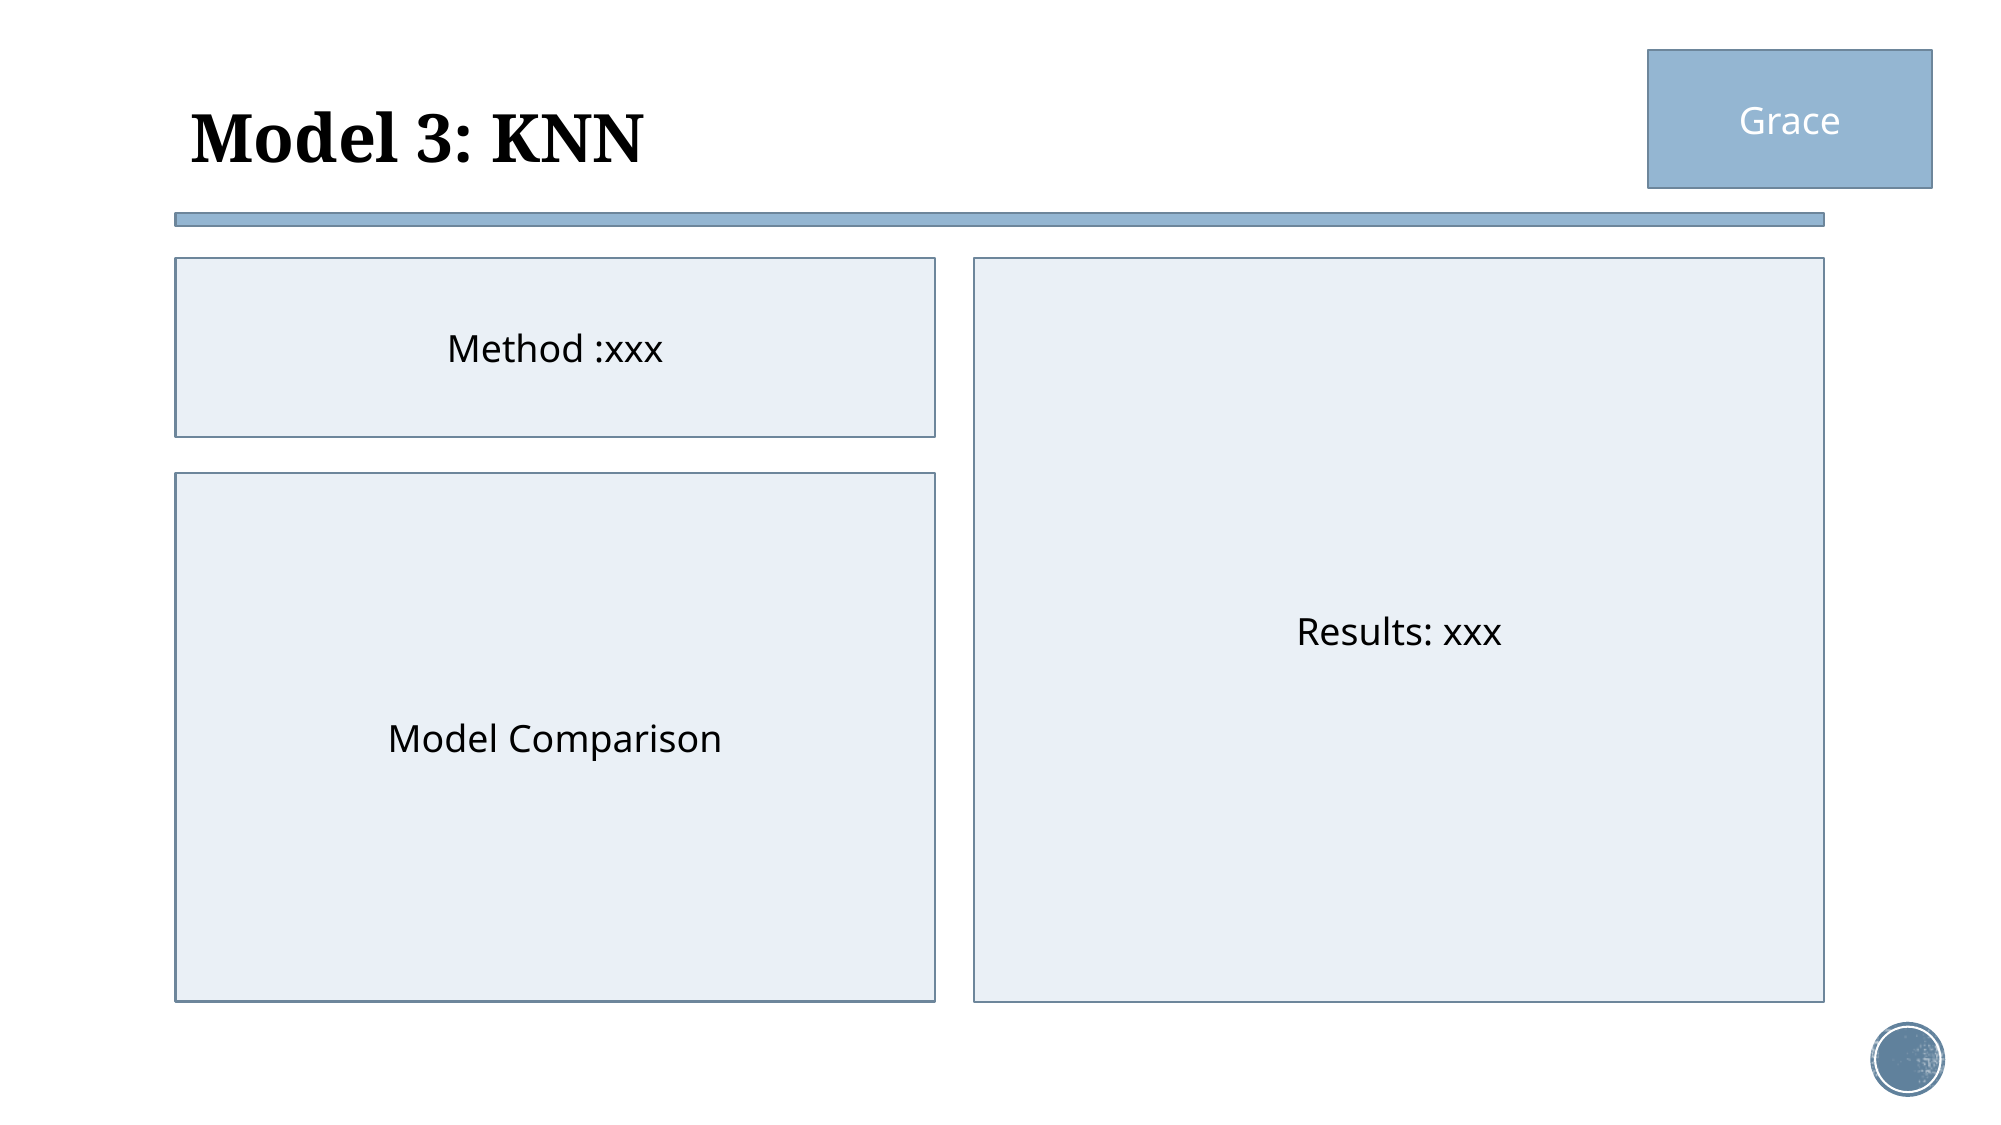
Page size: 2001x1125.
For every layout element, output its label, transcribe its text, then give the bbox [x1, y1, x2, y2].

title Model 3: KNN [175, 79, 1826, 204]
text_box Results: xxx [973, 257, 1825, 1003]
text_box Model Comparison [174, 472, 936, 1003]
text_box Grace [1647, 49, 1933, 189]
text_box Method :xxx [174, 257, 936, 438]
